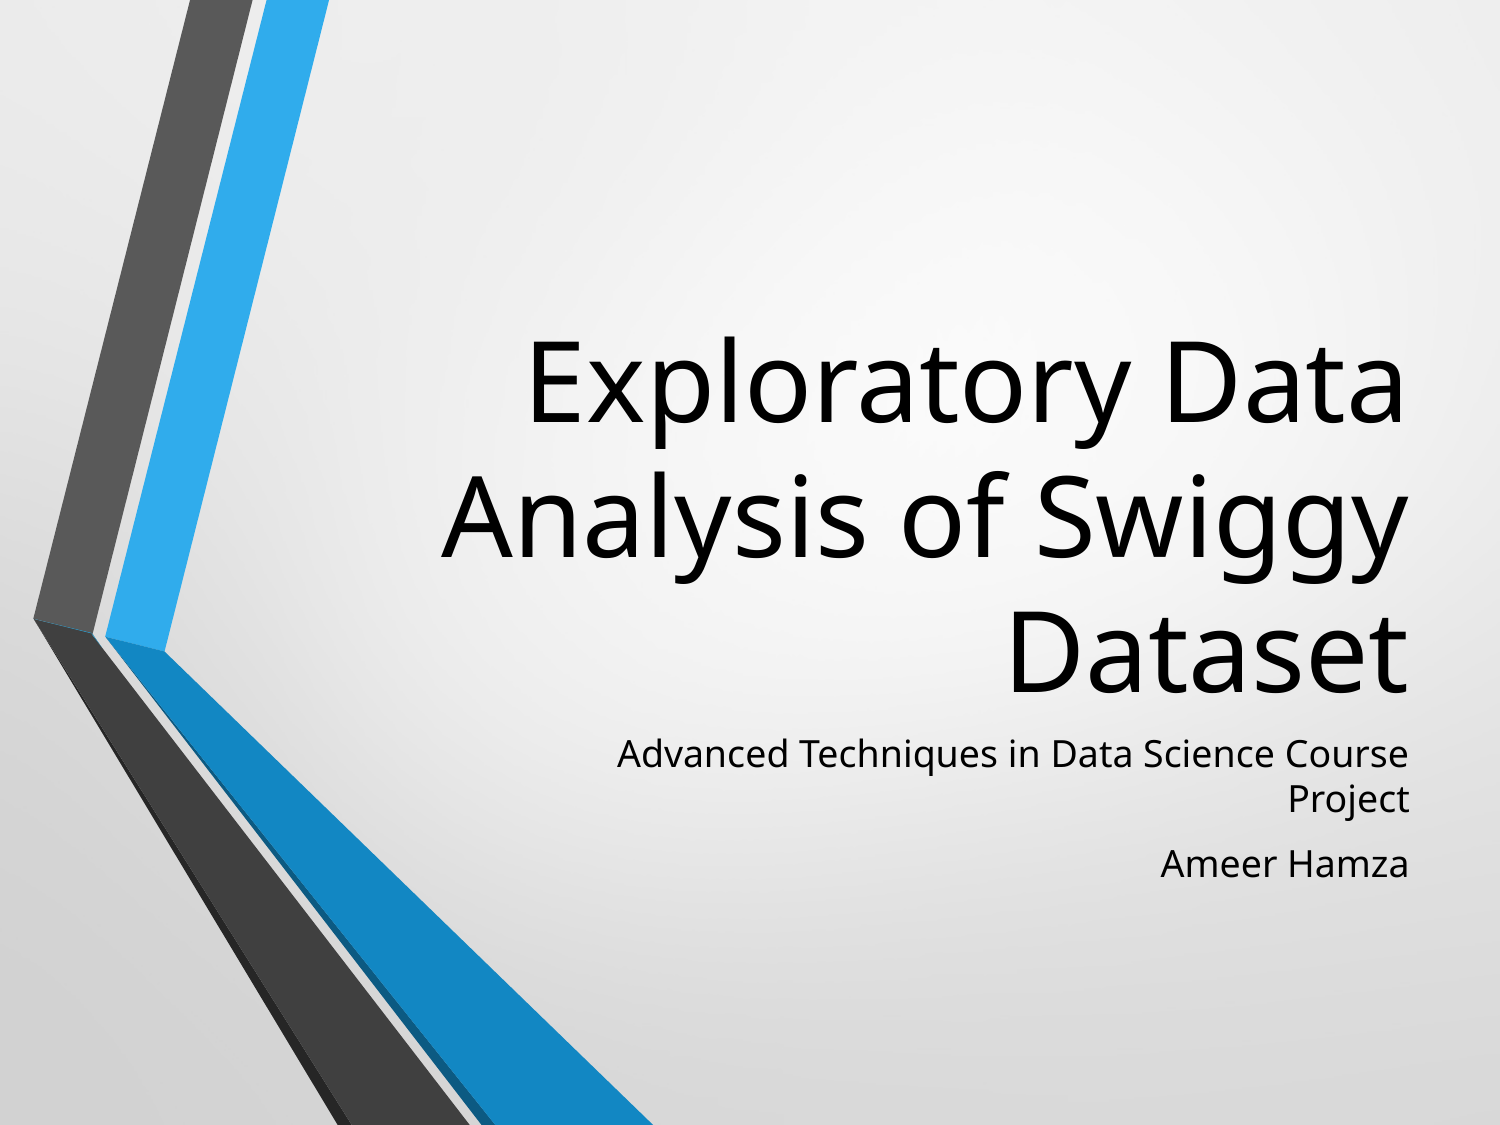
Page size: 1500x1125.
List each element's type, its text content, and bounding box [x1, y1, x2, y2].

subtitle Advanced Techniques in Data Science Course Project Ameer Hamza [479, 722, 1425, 947]
title Exploratory Data Analysis of Swiggy Dataset [285, 149, 1425, 723]
